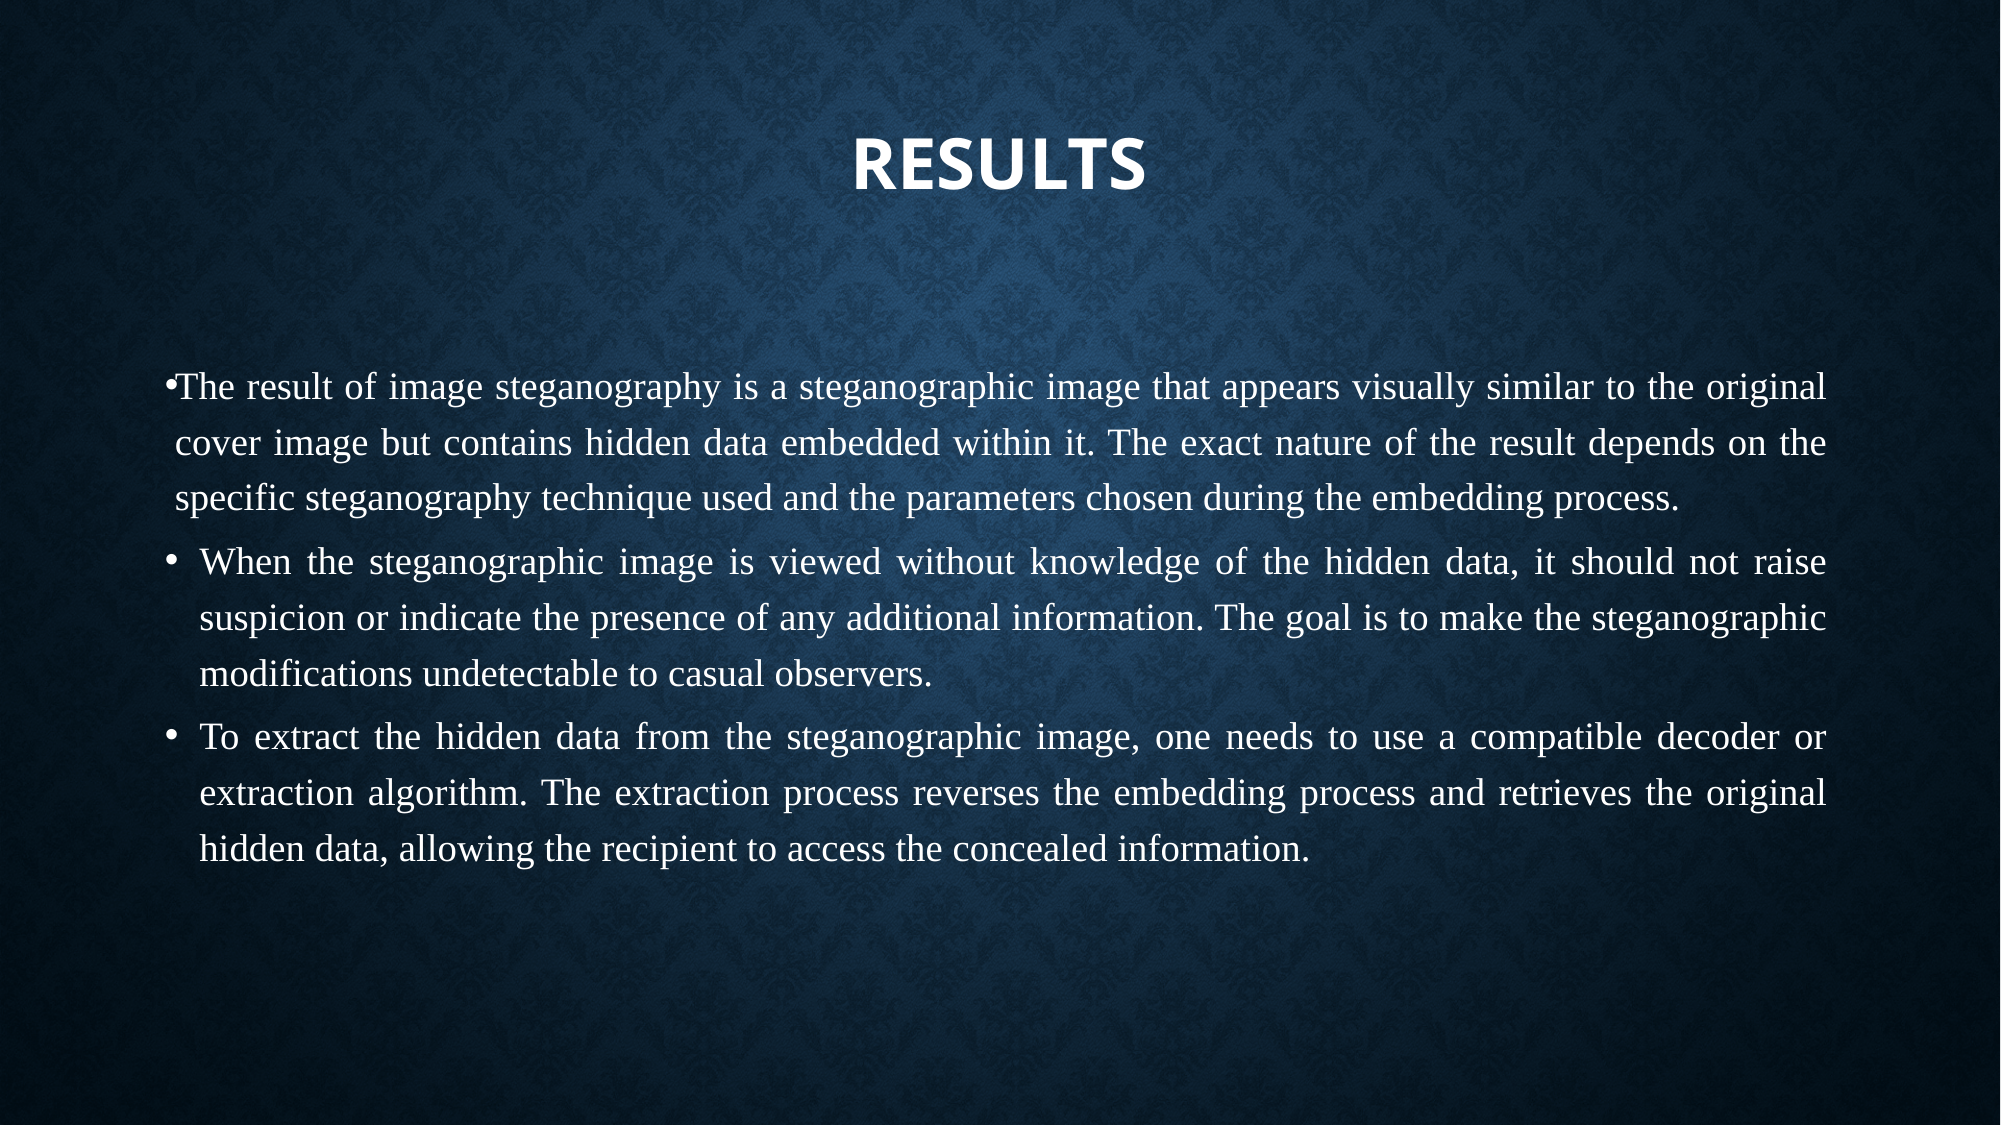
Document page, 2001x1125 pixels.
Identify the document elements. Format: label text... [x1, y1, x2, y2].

title results [149, 99, 1849, 318]
list The result of image steganography is a steganographic image that appears visually similar to the original cover image but contains hidden data embedded within it. The exact nature of the result depends on the specific steganography technique used and the parameters chosen during the embedding process. When the steganographic image is viewed without knowledge of the hidden data, it should not raise suspicion or indicate the presence of any additional information. The goal is to make the steganographic modifications undetectable to casual observers. To extract the hidden data from the steganographic image, one needs to use a compatible decoder or extraction algorithm. The extraction process reverses the embedding process and retrieves the original hidden data, allowing the recipient to access the concealed information. [149, 343, 1849, 950]
